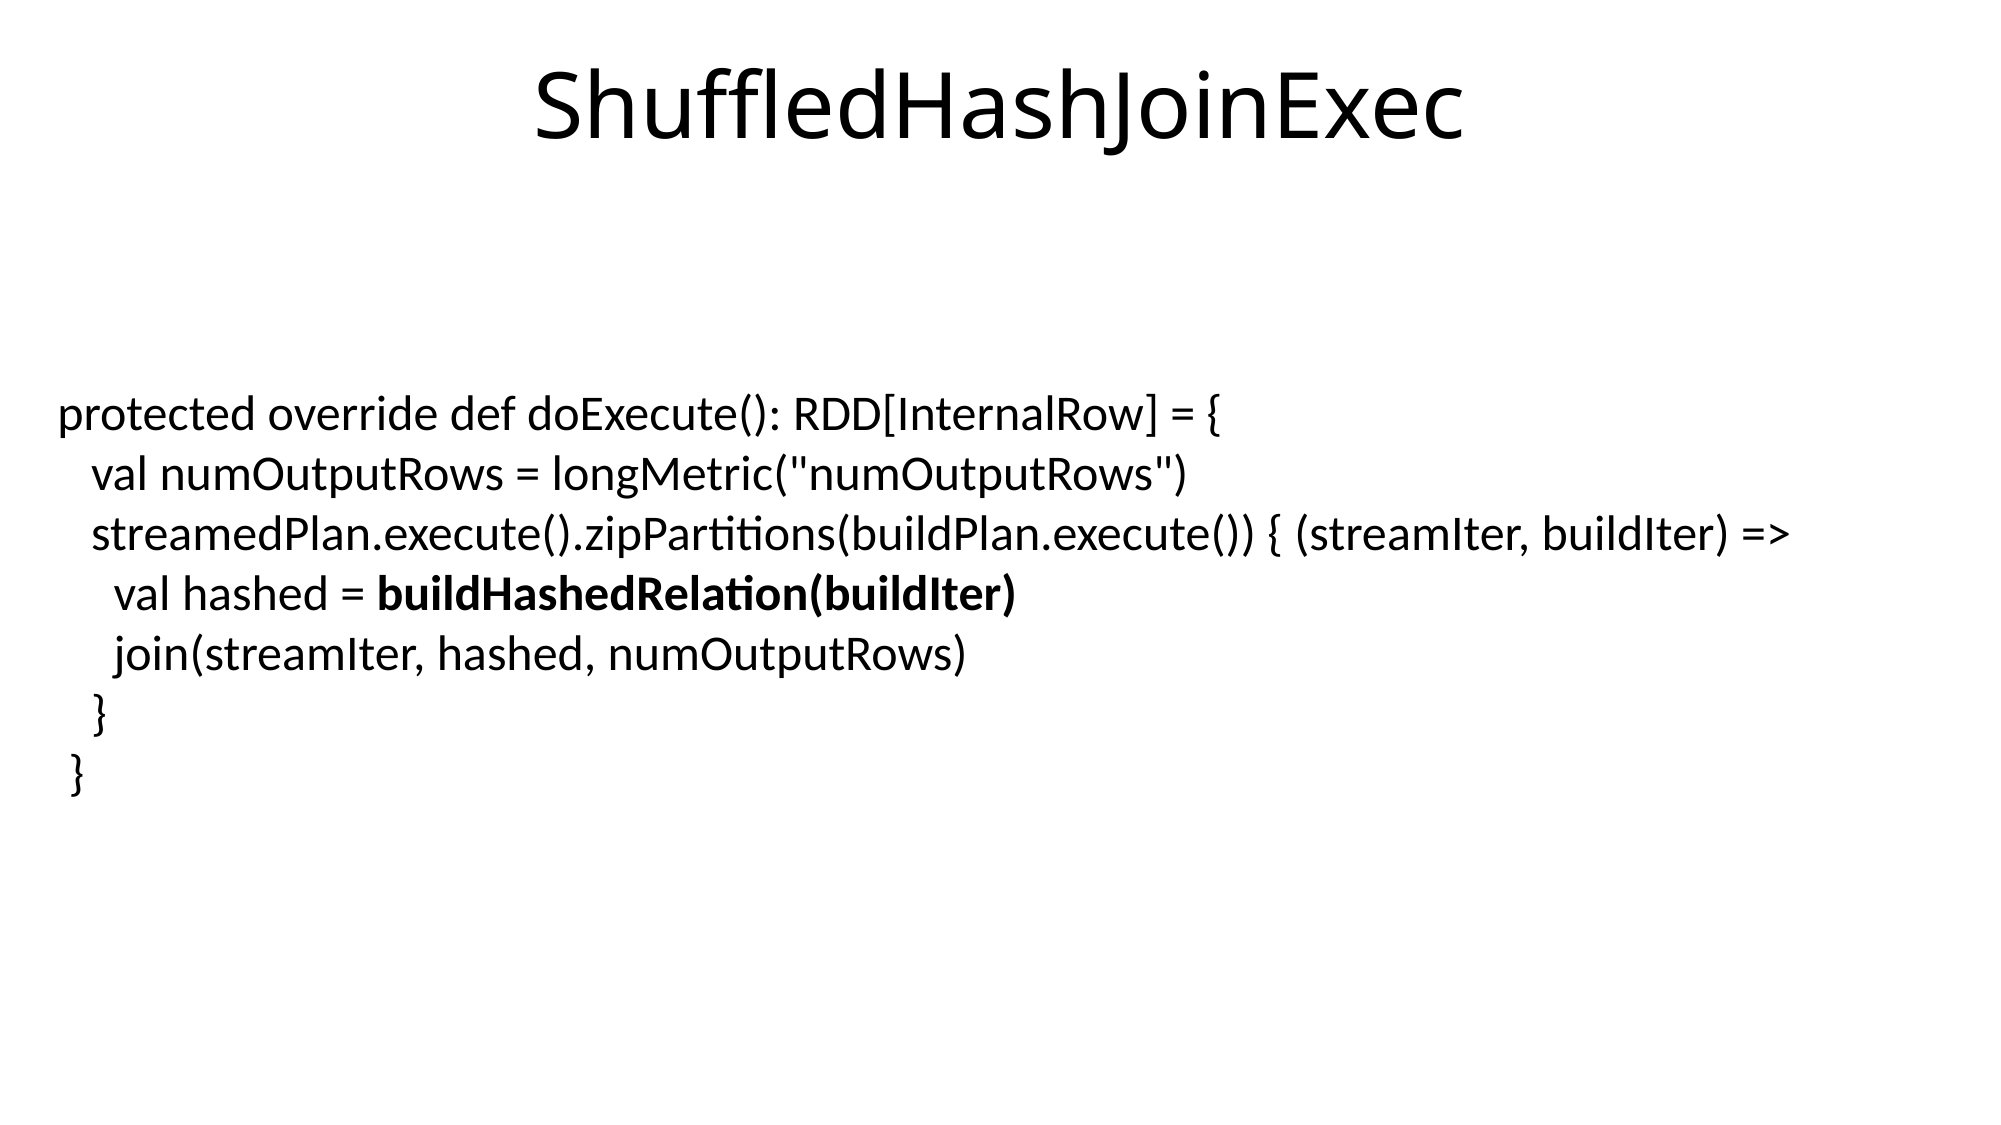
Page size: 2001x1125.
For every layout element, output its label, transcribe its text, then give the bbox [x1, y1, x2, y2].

text_box protected override def doExecute(): RDD[InternalRow] = { val numOutputRows = longMetric("numOutputRows") streamedPlan.execute().zipPartitions(buildPlan.execute()) { (streamIter, buildIter) => val hashed = buildHashedRelation(buildIter) join(streamIter, hashed, numOutputRows) } } [31, 373, 1954, 808]
title ShuffledHashJoinExec [0, 0, 2000, 218]
